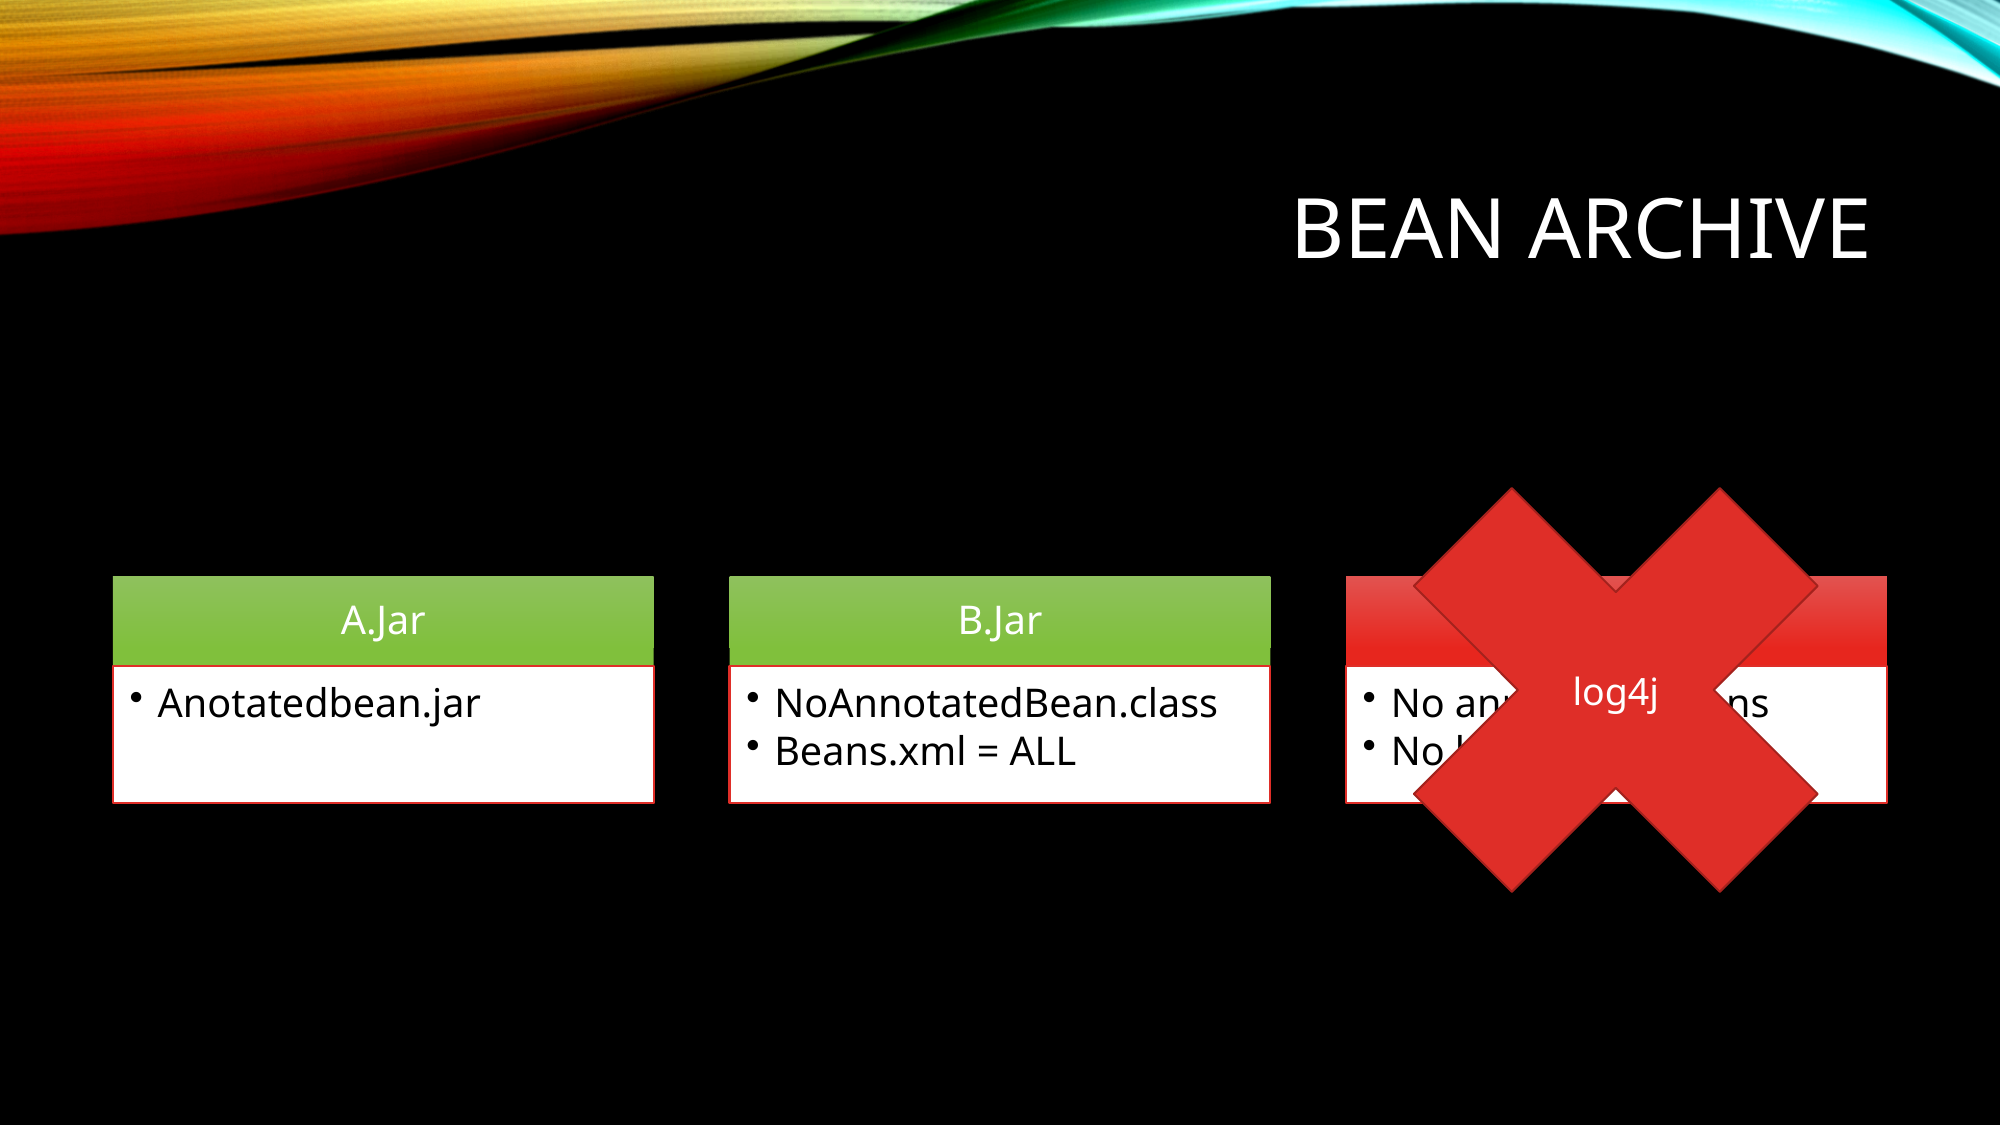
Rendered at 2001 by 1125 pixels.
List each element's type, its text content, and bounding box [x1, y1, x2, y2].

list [112, 359, 1888, 1021]
title Bean ARCHIVE [474, 125, 1888, 338]
picture [0, 0, 2000, 237]
